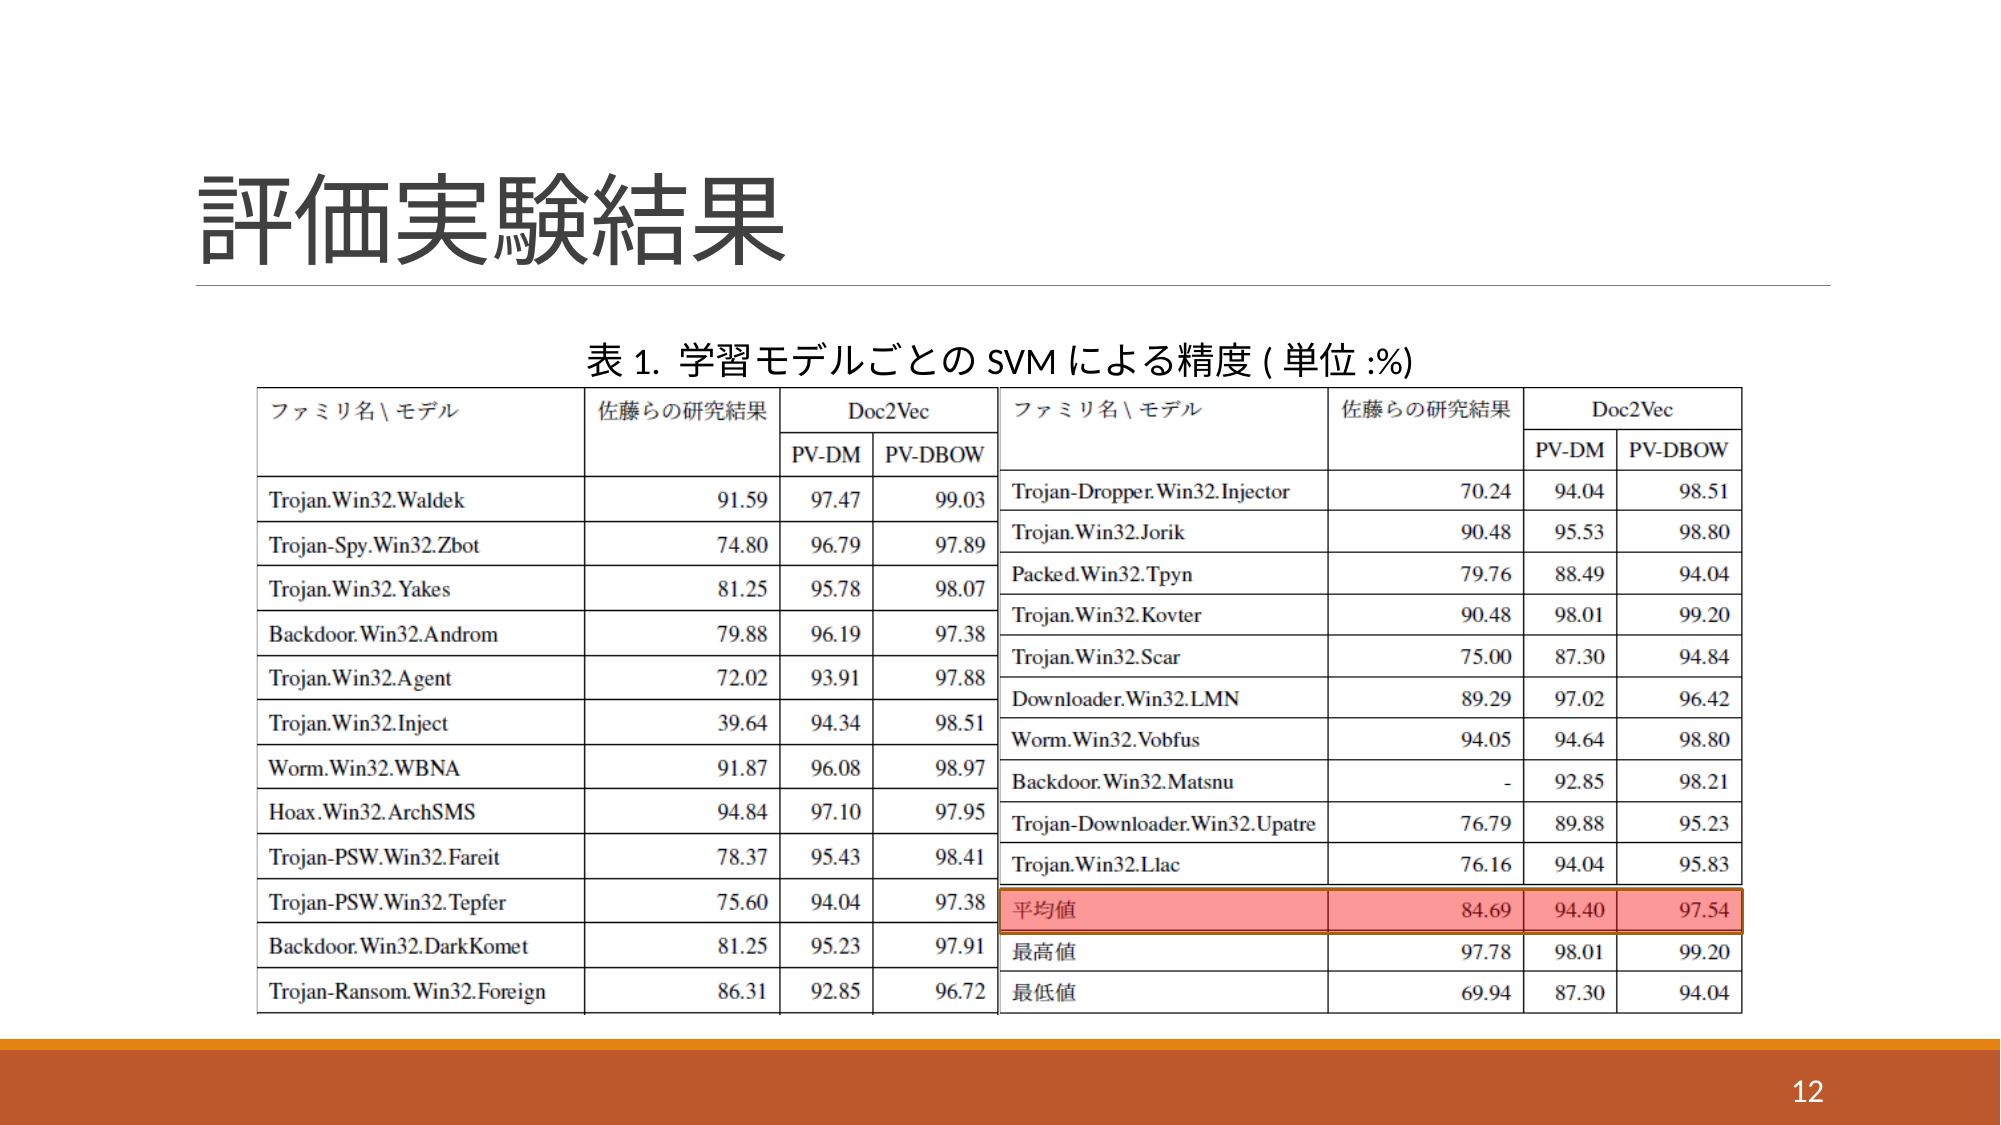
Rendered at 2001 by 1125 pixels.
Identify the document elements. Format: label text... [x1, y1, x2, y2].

text_box 表1. 学習モデルごとのSVMによる精度(単位:%) [555, 329, 1445, 383]
title 評価実験結果 [180, 47, 1830, 285]
picture [256, 386, 999, 1016]
slide_number 12 [1624, 1059, 1840, 1120]
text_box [999, 386, 1744, 1016]
